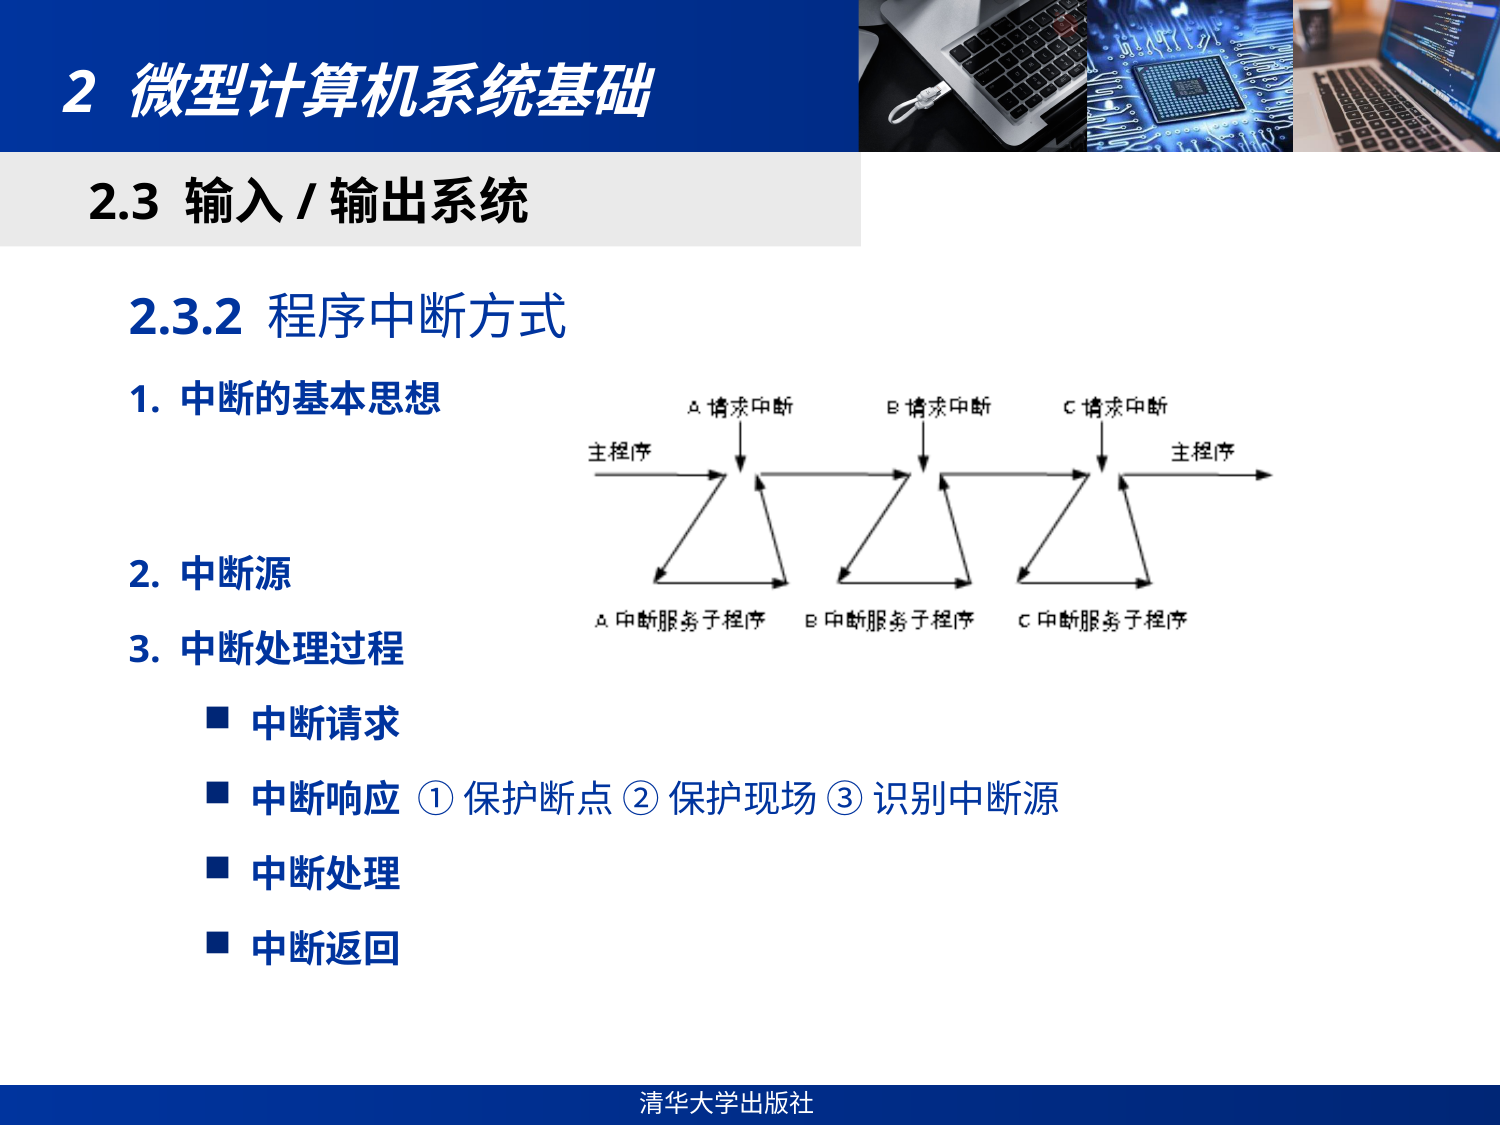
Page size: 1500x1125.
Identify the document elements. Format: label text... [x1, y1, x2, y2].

list 2.3 输入/输出系统 [73, 162, 1031, 258]
picture [858, 0, 1500, 152]
title 2 微型计算机系统基础 [48, 47, 1062, 140]
list 2.3.2 程序中断方式 1. 中断的基本思想 2. 中断源 3. 中断处理过程 中断请求 中断响应 ① 保护断点 ② 保护现场 ③ 识别中断源 中断处理 中断返回 [113, 247, 1498, 1094]
picture [587, 382, 1281, 644]
